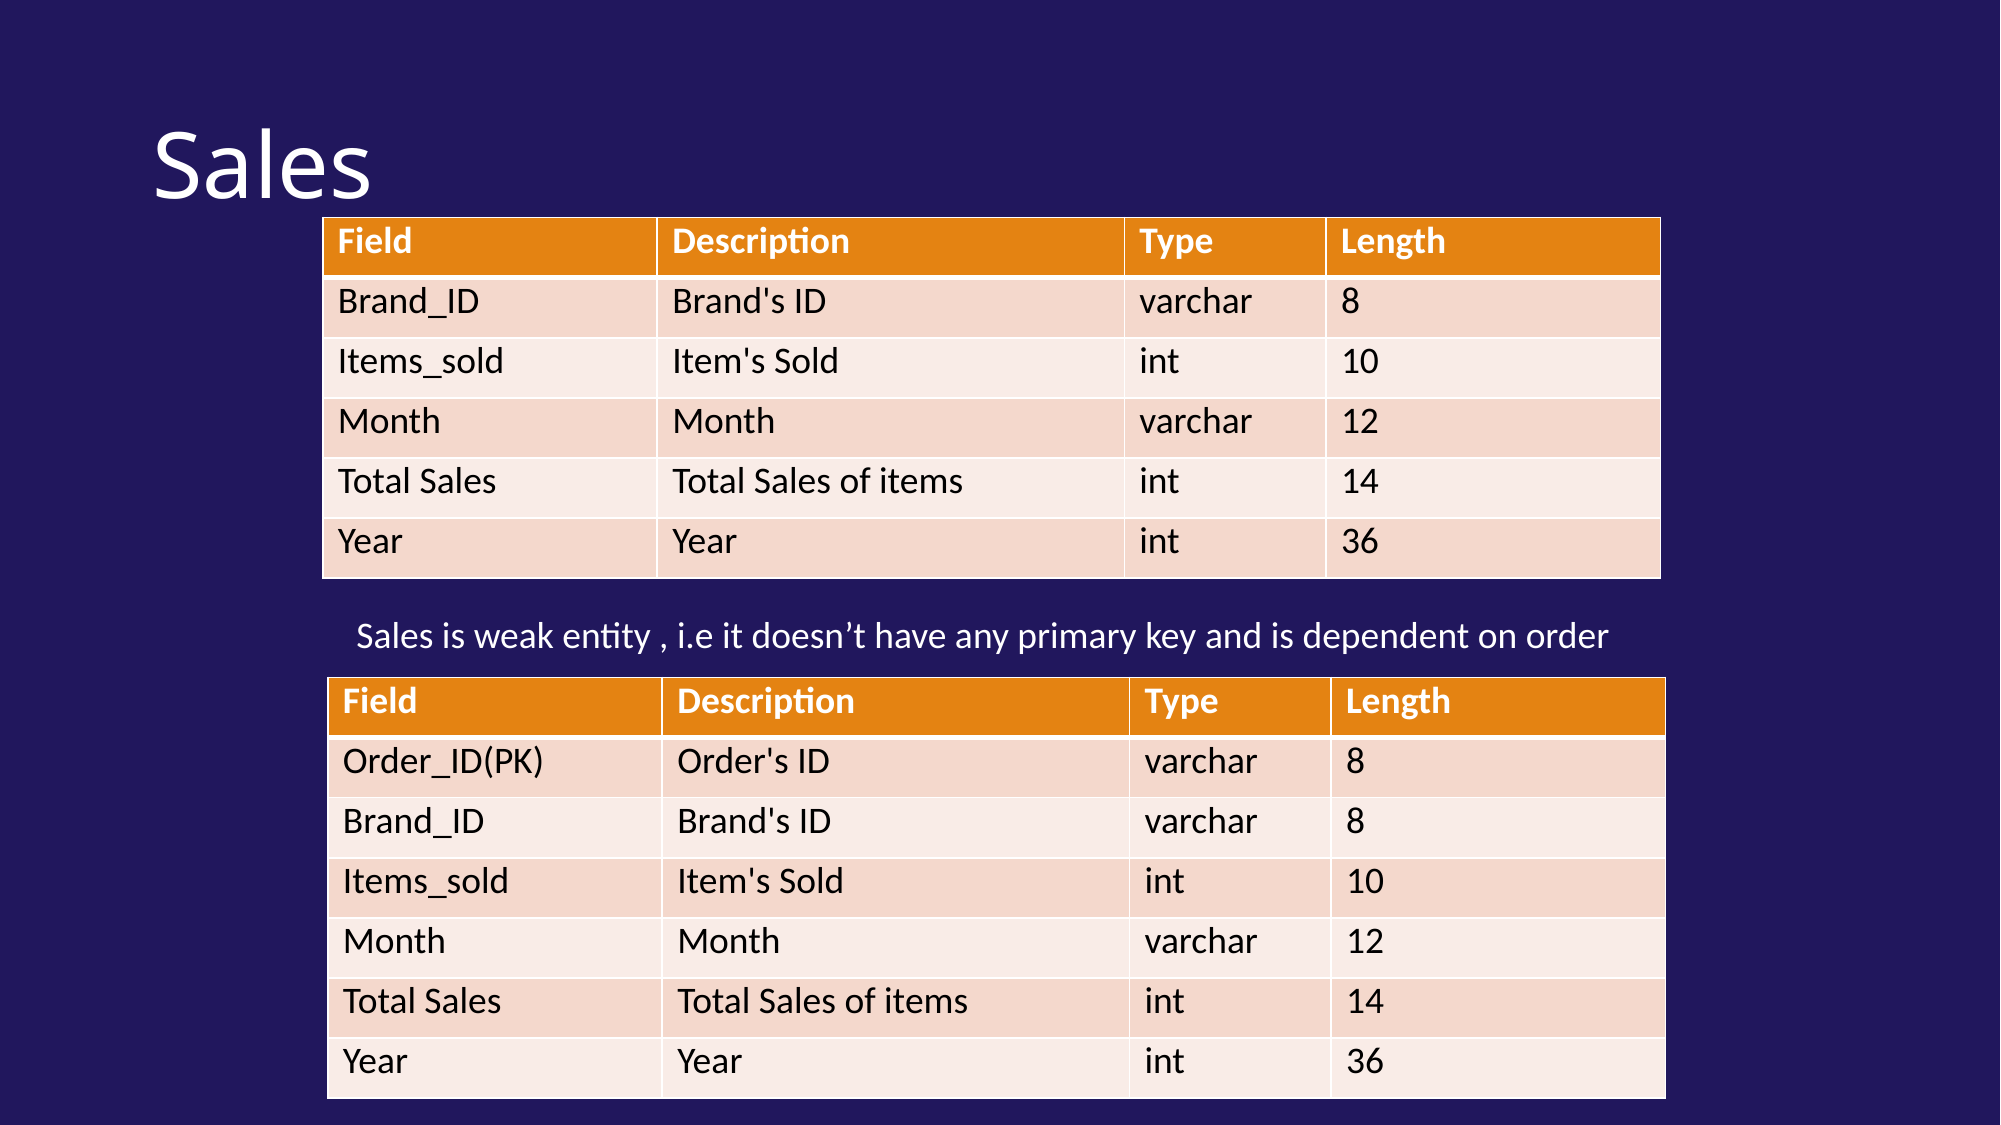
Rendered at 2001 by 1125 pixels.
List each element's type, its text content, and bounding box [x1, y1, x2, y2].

table_cell 8​ [1327, 280, 1660, 337]
table_cell int [1125, 519, 1325, 577]
table_cell 14​ [1332, 979, 1665, 1037]
table_cell Items_sold [324, 339, 656, 397]
table_cell int [1130, 1039, 1330, 1097]
table_header Length​ [1327, 218, 1660, 275]
table_cell varchar​ [1130, 919, 1330, 977]
table_cell 8​ [1332, 798, 1665, 857]
table_cell int [1125, 339, 1325, 397]
table_cell Brand's ID​ [663, 798, 1129, 857]
table_cell Total Sales of items [663, 979, 1129, 1037]
table_cell Total Sales [329, 979, 661, 1037]
table_cell Month [663, 919, 1129, 977]
table_cell Brand_ID [324, 280, 656, 337]
table_cell Year [663, 1039, 1129, 1097]
table_cell Brand_ID [329, 798, 661, 857]
table_cell Brand's ID​ [658, 280, 1124, 337]
text_box Sales is weak entity , i.e it doesn’t have any primary key and is dependent on order [341, 604, 1632, 664]
table_cell 36​ [1327, 519, 1660, 577]
table_cell Order's ID [663, 740, 1129, 797]
table_cell Total Sales of items [658, 459, 1124, 517]
table_cell varchar​ [1125, 399, 1325, 457]
table_cell 12​ [1332, 919, 1665, 977]
table_cell Item's Sold [663, 859, 1129, 917]
table_cell 10 [1332, 859, 1665, 917]
table_cell Month [329, 919, 661, 977]
table_cell Item's Sold [658, 339, 1124, 397]
table_cell Total Sales [324, 459, 656, 517]
table_cell 12​ [1327, 399, 1660, 457]
table_cell Items_sold [329, 859, 661, 917]
table_cell Year [329, 1039, 661, 1097]
table_cell 8 [1332, 740, 1665, 797]
table_cell 14​ [1327, 459, 1660, 517]
table_cell Month [658, 399, 1124, 457]
table_header Field​ [324, 218, 656, 275]
table_cell varchar [1130, 798, 1330, 857]
table_header Description​ [663, 678, 1129, 735]
table_cell Order_ID(PK) [329, 740, 661, 797]
table_header Description​ [658, 218, 1124, 275]
table_cell 10 [1327, 339, 1660, 397]
table_cell Year [324, 519, 656, 577]
table_cell int [1130, 859, 1330, 917]
table_cell 36​ [1332, 1039, 1665, 1097]
title Sales [137, 59, 1863, 278]
table_header Field​ [329, 678, 661, 735]
table_header Type​ [1130, 678, 1330, 735]
table_header Length​ [1332, 678, 1665, 735]
table_cell Year [658, 519, 1124, 577]
table_cell int [1130, 979, 1330, 1037]
table_cell Month [324, 399, 656, 457]
table_cell int [1125, 459, 1325, 517]
table_cell varchar [1130, 740, 1330, 797]
table_cell varchar [1125, 280, 1325, 337]
table_header Type​ [1125, 218, 1325, 275]
